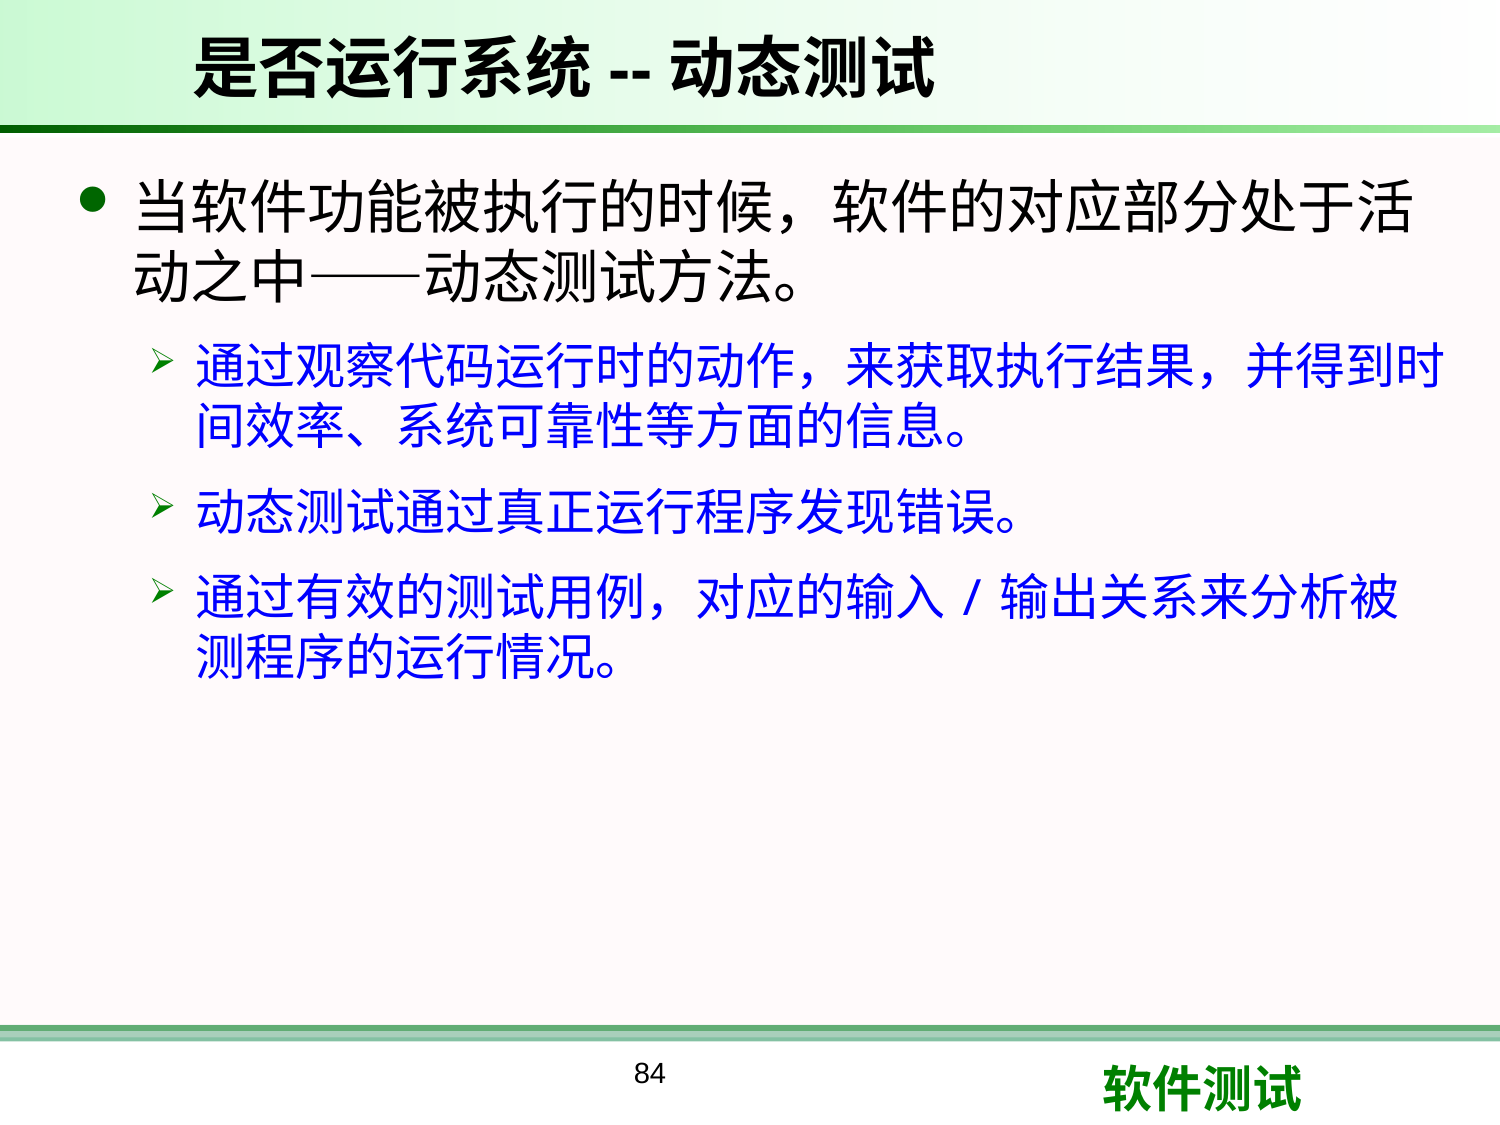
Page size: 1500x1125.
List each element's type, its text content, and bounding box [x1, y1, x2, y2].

footer 84 [412, 1046, 888, 1125]
title 是否运行系统--动态测试 [176, 12, 1223, 119]
list 当软件功能被执行的时候，软件的对应部分处于活动之中——动态测试方法。 通过观察代码运行时的动作，来获取执行结果，并得到时间效率、系统可靠性等方面的信息。 动态测试通过真正运行程序发现错误。 通过有效的测试用例，对应的输入/输出关系来分析被测程序的运行情况。 [58, 162, 1463, 1001]
